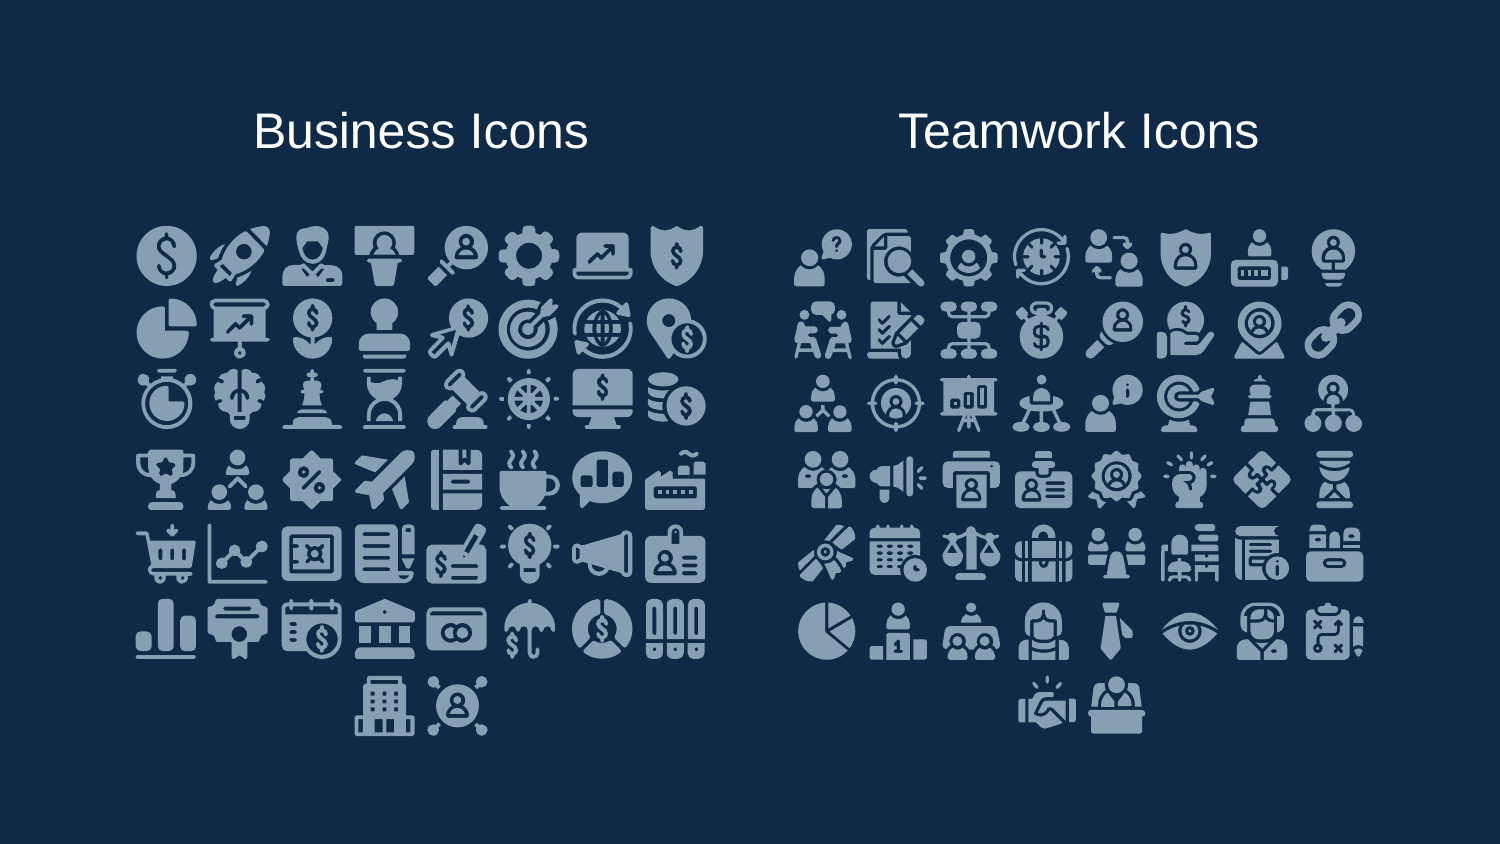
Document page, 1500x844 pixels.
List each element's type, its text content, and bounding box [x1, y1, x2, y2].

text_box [1012, 374, 1071, 433]
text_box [1084, 228, 1143, 287]
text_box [358, 298, 411, 359]
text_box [1230, 228, 1289, 287]
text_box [430, 449, 483, 511]
text_box [650, 225, 704, 287]
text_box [135, 449, 196, 511]
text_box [354, 449, 416, 510]
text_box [939, 228, 998, 287]
text_box Business Icons [135, 83, 707, 163]
text_box [136, 225, 197, 286]
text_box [869, 602, 928, 661]
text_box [645, 598, 706, 660]
text_box [427, 298, 489, 359]
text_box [939, 374, 998, 433]
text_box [571, 298, 635, 359]
text_box [426, 523, 487, 584]
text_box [1084, 301, 1144, 359]
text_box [136, 368, 197, 430]
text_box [1087, 527, 1146, 579]
text_box [572, 451, 633, 509]
text_box [940, 301, 998, 359]
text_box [1160, 523, 1219, 583]
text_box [1236, 602, 1288, 661]
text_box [1305, 602, 1364, 661]
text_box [793, 229, 853, 287]
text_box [282, 225, 343, 286]
text_box [354, 675, 415, 737]
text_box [866, 301, 926, 359]
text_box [1311, 228, 1356, 287]
text_box [572, 530, 633, 578]
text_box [1084, 374, 1143, 433]
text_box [207, 523, 268, 584]
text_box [942, 450, 1001, 509]
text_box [797, 524, 856, 582]
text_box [136, 298, 197, 359]
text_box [1232, 450, 1292, 509]
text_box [1014, 524, 1073, 582]
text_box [797, 450, 856, 509]
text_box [571, 598, 633, 660]
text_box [572, 368, 633, 430]
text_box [499, 523, 560, 584]
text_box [498, 368, 560, 430]
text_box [942, 525, 1001, 581]
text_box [1305, 524, 1364, 582]
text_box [1156, 374, 1215, 433]
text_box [1087, 675, 1146, 734]
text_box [1015, 301, 1068, 359]
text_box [427, 225, 489, 287]
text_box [1018, 675, 1077, 729]
text_box [292, 298, 333, 359]
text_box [1087, 450, 1146, 509]
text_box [797, 602, 856, 661]
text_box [1156, 301, 1215, 359]
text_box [866, 374, 926, 433]
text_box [209, 225, 271, 287]
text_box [498, 298, 560, 359]
text_box Teamwork Icons [793, 83, 1365, 163]
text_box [135, 523, 197, 584]
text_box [354, 598, 416, 660]
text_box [793, 301, 853, 360]
text_box [209, 298, 270, 359]
text_box [498, 225, 560, 287]
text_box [1304, 374, 1363, 433]
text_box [207, 449, 268, 511]
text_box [1240, 374, 1279, 433]
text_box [281, 526, 342, 582]
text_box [362, 368, 407, 430]
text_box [1234, 525, 1290, 581]
text_box [214, 368, 266, 429]
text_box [942, 602, 1001, 661]
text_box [354, 225, 415, 287]
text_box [646, 298, 707, 360]
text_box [1160, 229, 1212, 287]
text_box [647, 371, 706, 426]
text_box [869, 455, 928, 504]
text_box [426, 607, 487, 651]
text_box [644, 449, 706, 510]
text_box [644, 524, 706, 584]
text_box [866, 228, 926, 287]
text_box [1014, 450, 1073, 509]
text_box [572, 232, 633, 280]
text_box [499, 449, 561, 511]
text_box [1304, 301, 1363, 359]
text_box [869, 524, 928, 582]
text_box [1161, 612, 1219, 650]
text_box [354, 524, 416, 584]
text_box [1315, 450, 1354, 509]
text_box [207, 598, 268, 659]
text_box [281, 598, 342, 660]
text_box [1100, 602, 1133, 661]
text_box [427, 675, 488, 737]
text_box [282, 368, 343, 430]
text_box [1233, 301, 1285, 359]
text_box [281, 450, 342, 510]
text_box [1012, 227, 1071, 286]
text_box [1018, 602, 1070, 661]
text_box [1162, 450, 1217, 509]
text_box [427, 368, 489, 430]
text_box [794, 374, 852, 433]
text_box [135, 598, 197, 660]
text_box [504, 598, 556, 660]
